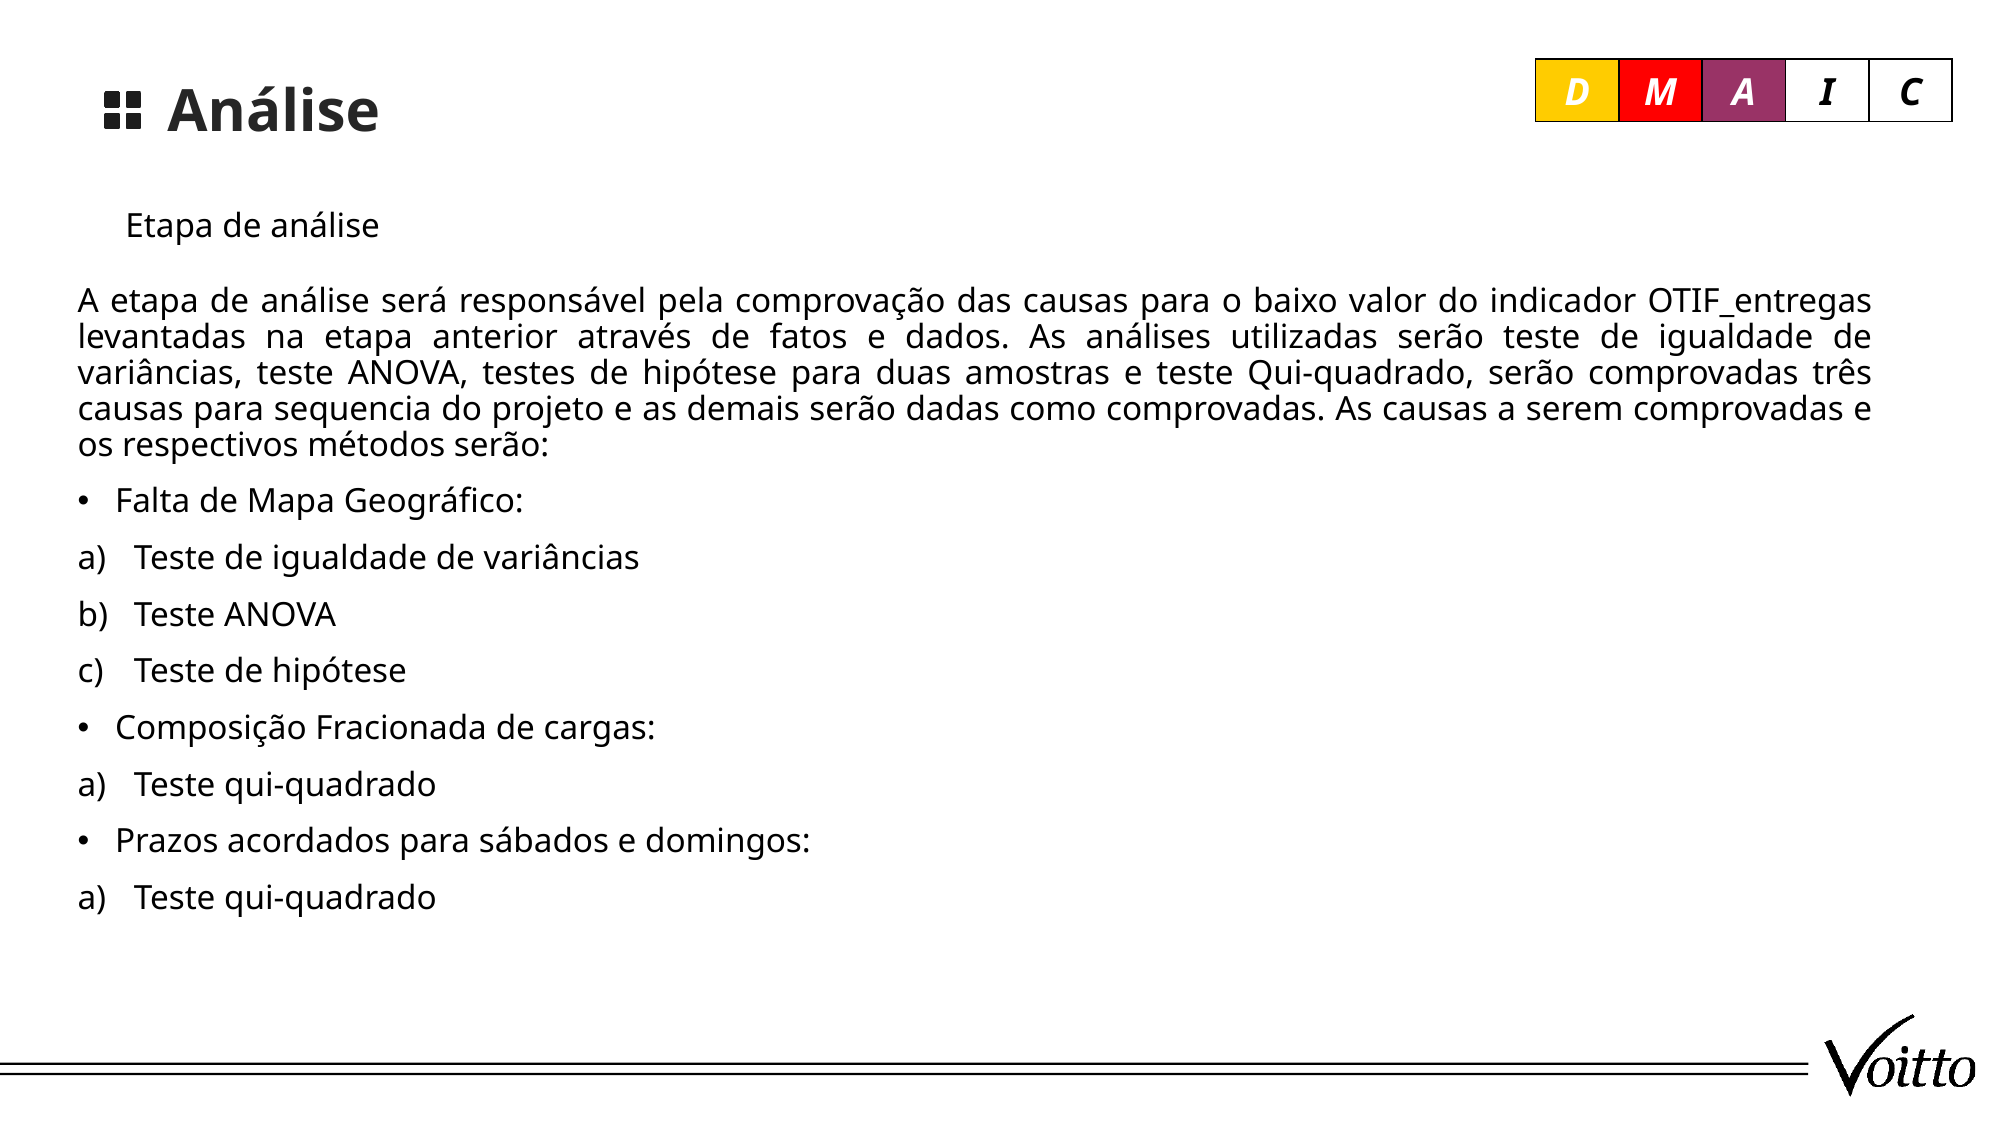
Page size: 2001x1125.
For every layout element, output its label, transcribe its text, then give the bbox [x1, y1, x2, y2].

text_box A [1702, 59, 1786, 122]
text_box I [1786, 59, 1868, 122]
text_box Análise [152, 56, 1852, 168]
text_box D [1535, 59, 1618, 122]
picture [1824, 1014, 1976, 1097]
picture [104, 91, 141, 129]
text_box M [1618, 59, 1702, 122]
text_box Etapa de análise [110, 196, 828, 248]
text_box C [1868, 59, 1953, 122]
text_box A etapa de análise será responsável pela comprovação das causas para o baixo valor do indicador OTIF_entregas levantadas na etapa anterior através de fatos e dados. As análises utilizadas serão teste de igualdade de variâncias, teste ANOVA, testes de hipótese para duas amostras e teste Qui-quadrado, serão comprovadas três causas para sequencia do projeto e as demais serão dadas como comprovadas. As causas a serem comprovadas e os respectivos métodos serão: Falta de Mapa Geográfico: Teste de igualdade de variâncias Teste ANOVA Teste de hipótese Composição Fracionada de cargas: Teste qui-quadrado Prazos acordados para sábados e domingos: Teste qui-quadrado [62, 276, 1891, 1033]
